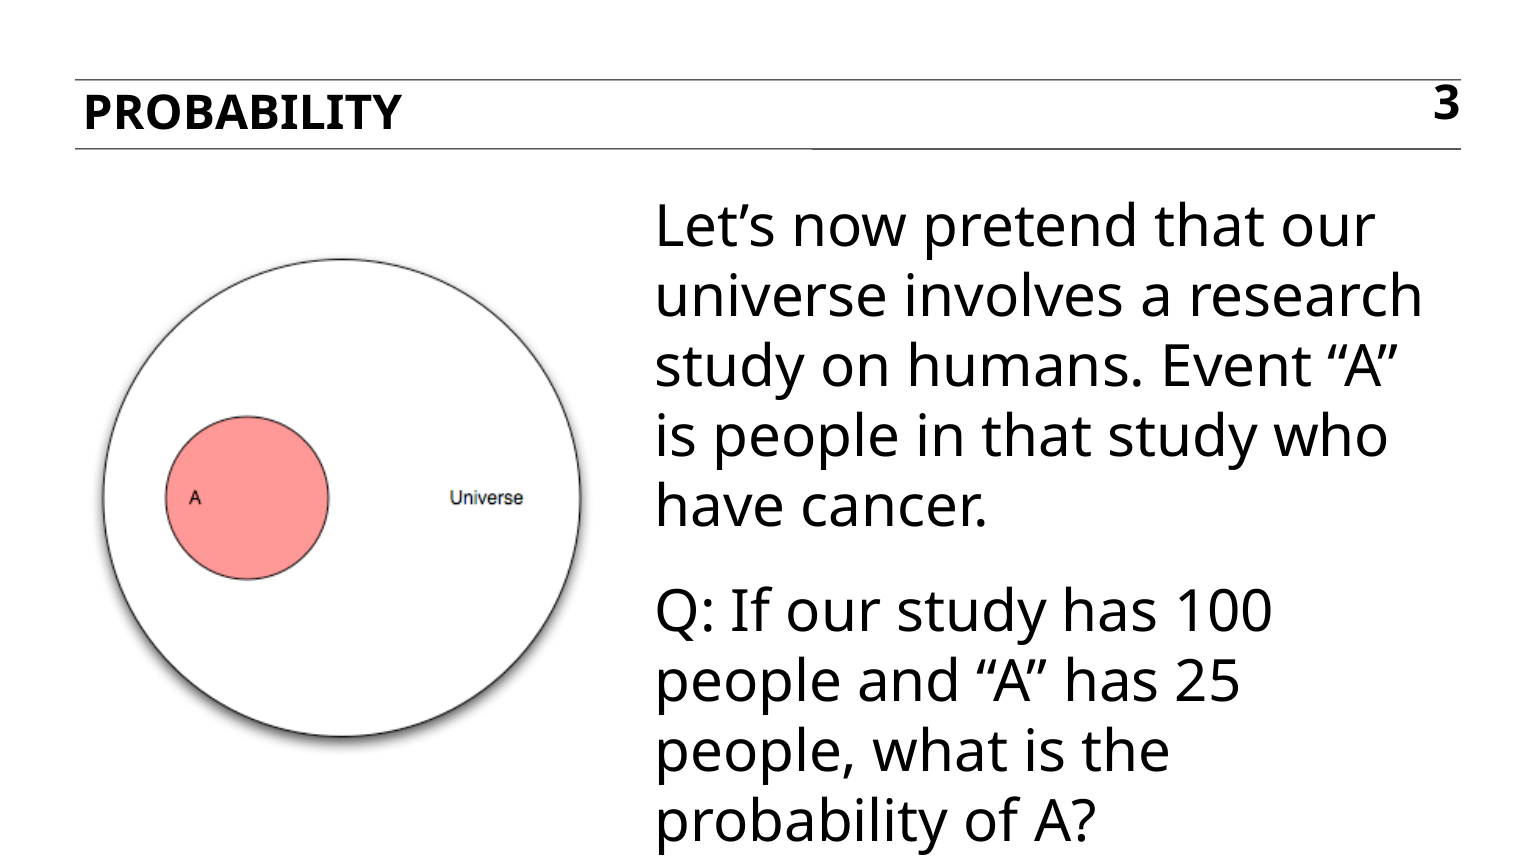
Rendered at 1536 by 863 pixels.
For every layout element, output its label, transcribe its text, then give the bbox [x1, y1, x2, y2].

picture [30, 237, 641, 769]
list Probability [67, 81, 1118, 132]
text_box Let’s now pretend that our universe involves a research study on humans. Event “A” is people in that study who have cancer. Q: If our study has 100 people and “A” has 25 people, what is the probability of A? A: P(A) = 25/100 Q: What is the max probability of any event? A: 1 [639, 181, 1468, 863]
slide_number 3 [1419, 86, 1461, 138]
